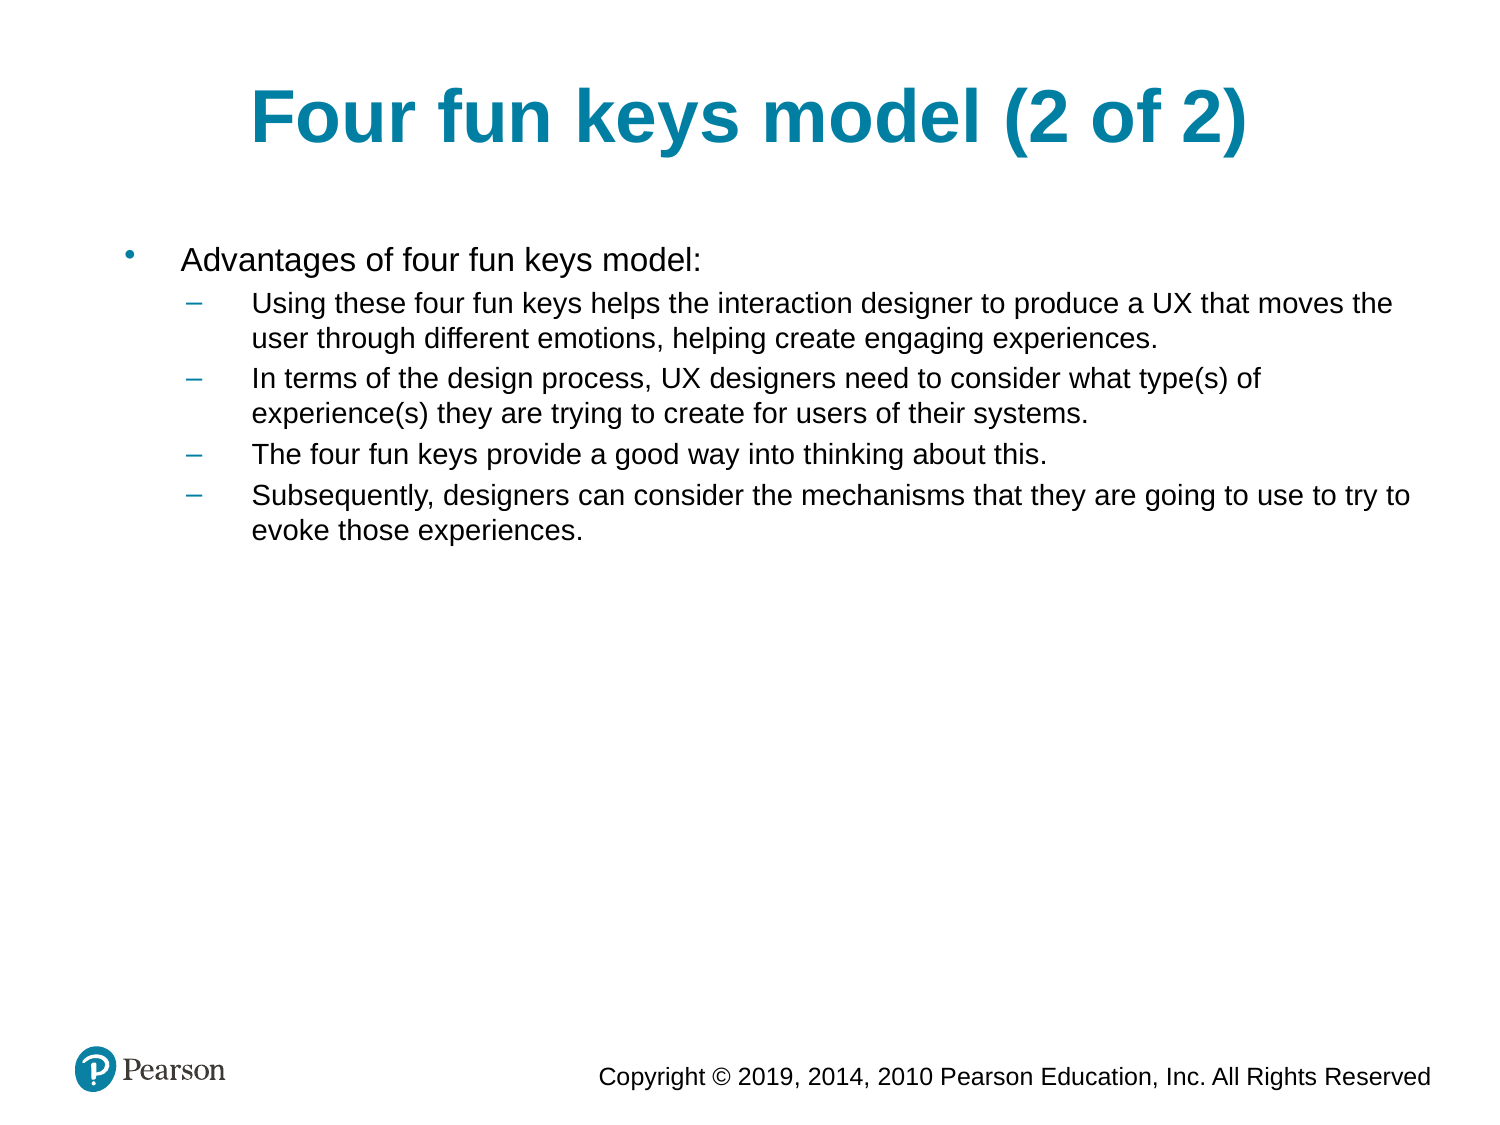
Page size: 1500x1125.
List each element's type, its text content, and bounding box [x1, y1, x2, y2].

title Four fun keys model (2 of 2) [75, 67, 1425, 159]
list Advantages of four fun keys model: Using these four fun keys helps the interaction designer to produce a UX that moves the user through different emotions, helping create engaging experiences. In terms of the design process, UX designers need to consider what type(s) of experience(s) they are trying to create for users of their systems. The four fun keys provide a good way into thinking about this. Subsequently, designers can consider the mechanisms that they are going to use to try to evoke those experiences. [109, 230, 1460, 1030]
